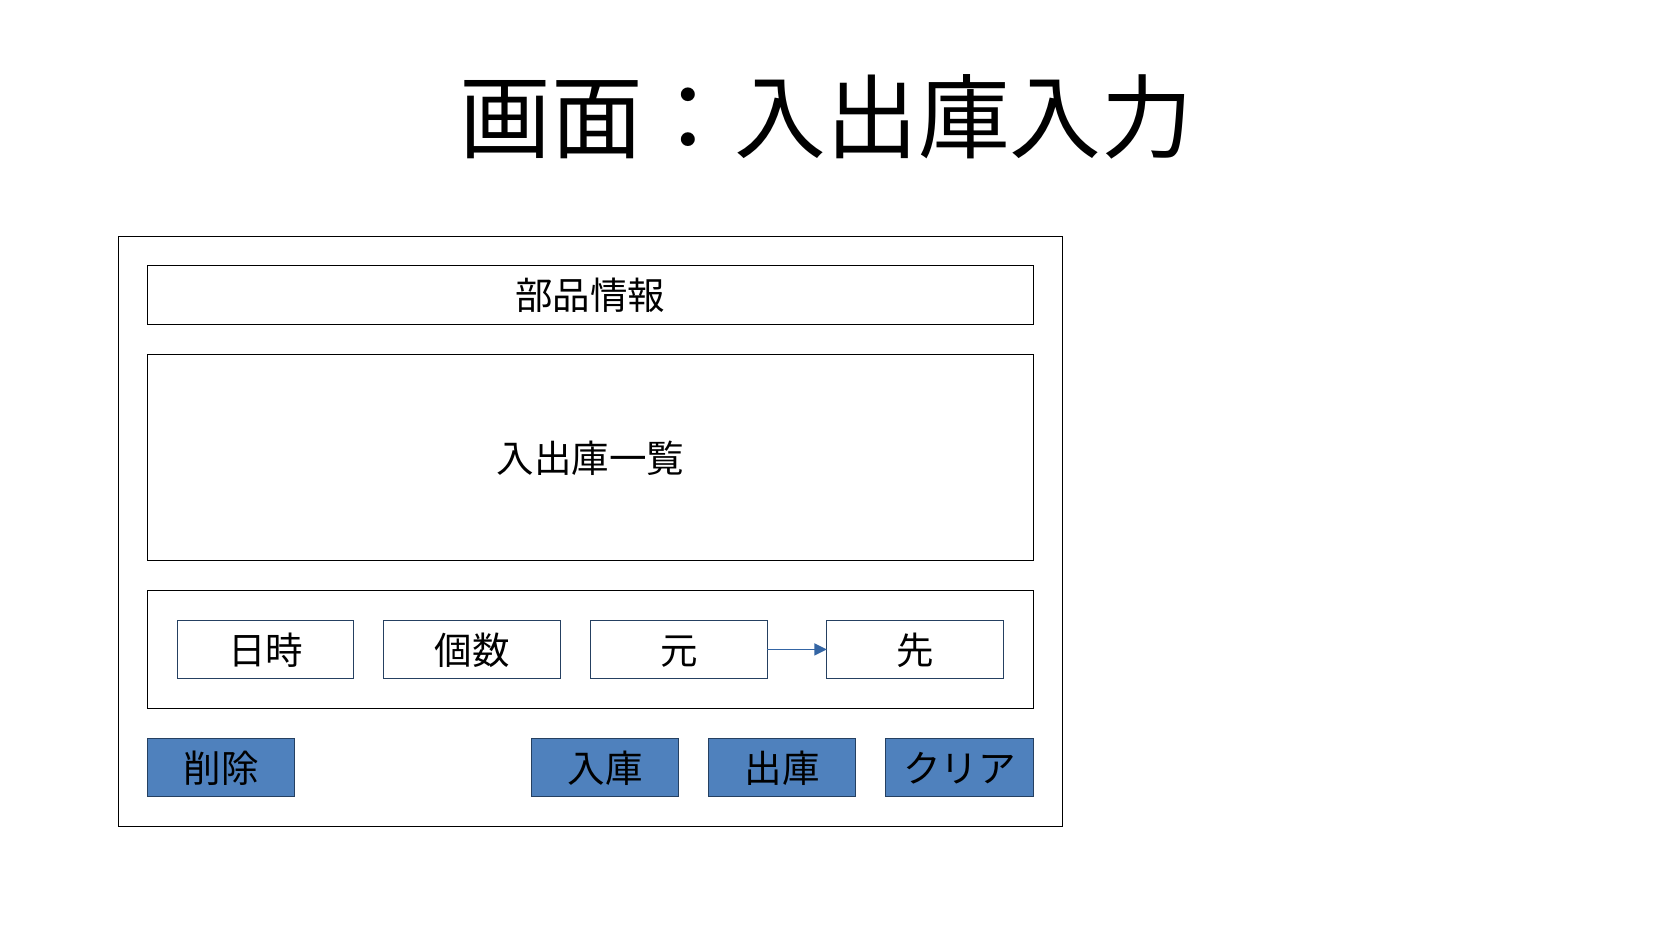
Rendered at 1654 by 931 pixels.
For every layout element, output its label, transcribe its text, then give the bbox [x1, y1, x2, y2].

text_box 出庫 [708, 738, 856, 797]
text_box 部品情報 [147, 265, 1034, 325]
text_box 個数 [383, 620, 561, 679]
text_box 入庫 [531, 738, 679, 797]
text_box 削除 [147, 738, 295, 797]
text_box 元 [590, 620, 768, 679]
text_box 先 [826, 620, 1004, 679]
text_box 入出庫一覧 [147, 354, 1034, 561]
text_box [118, 236, 1063, 827]
text_box クリア [885, 738, 1034, 797]
text_box [147, 590, 1034, 709]
text_box 日時 [177, 620, 354, 679]
title 画面：入出庫入力 [82, 37, 1571, 192]
